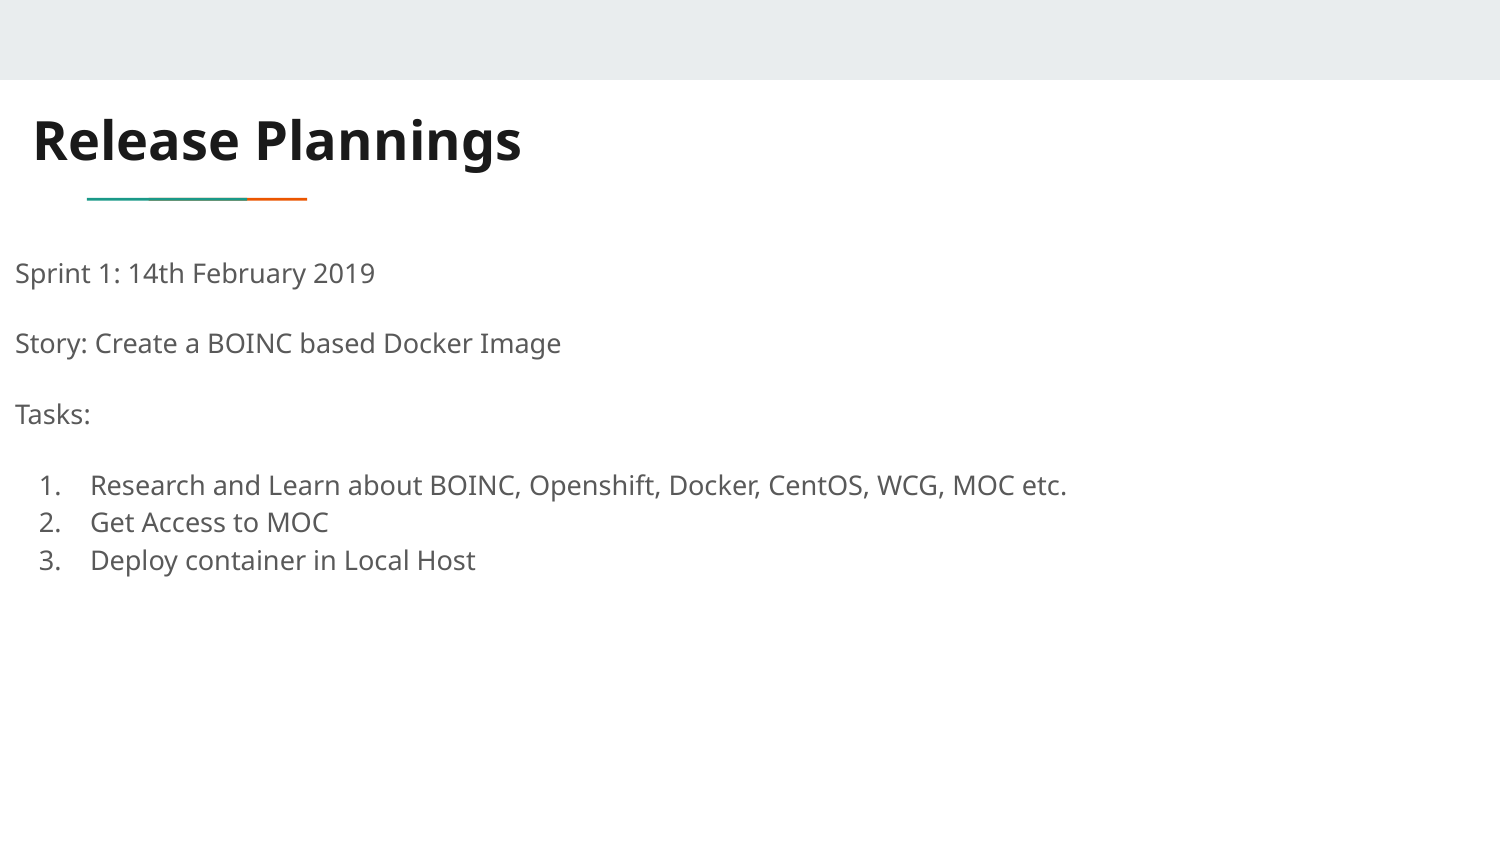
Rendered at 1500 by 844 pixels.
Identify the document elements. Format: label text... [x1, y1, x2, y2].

list Sprint 1: 14th February 2019 Story: Create a BOINC based Docker Image Tasks: Research and Learn about BOINC, Openshift, Docker, CentOS, WCG, MOC etc. Get Access to MOC Deploy container in Local Host [0, 236, 1500, 844]
title Release Plannings [17, 91, 1280, 180]
